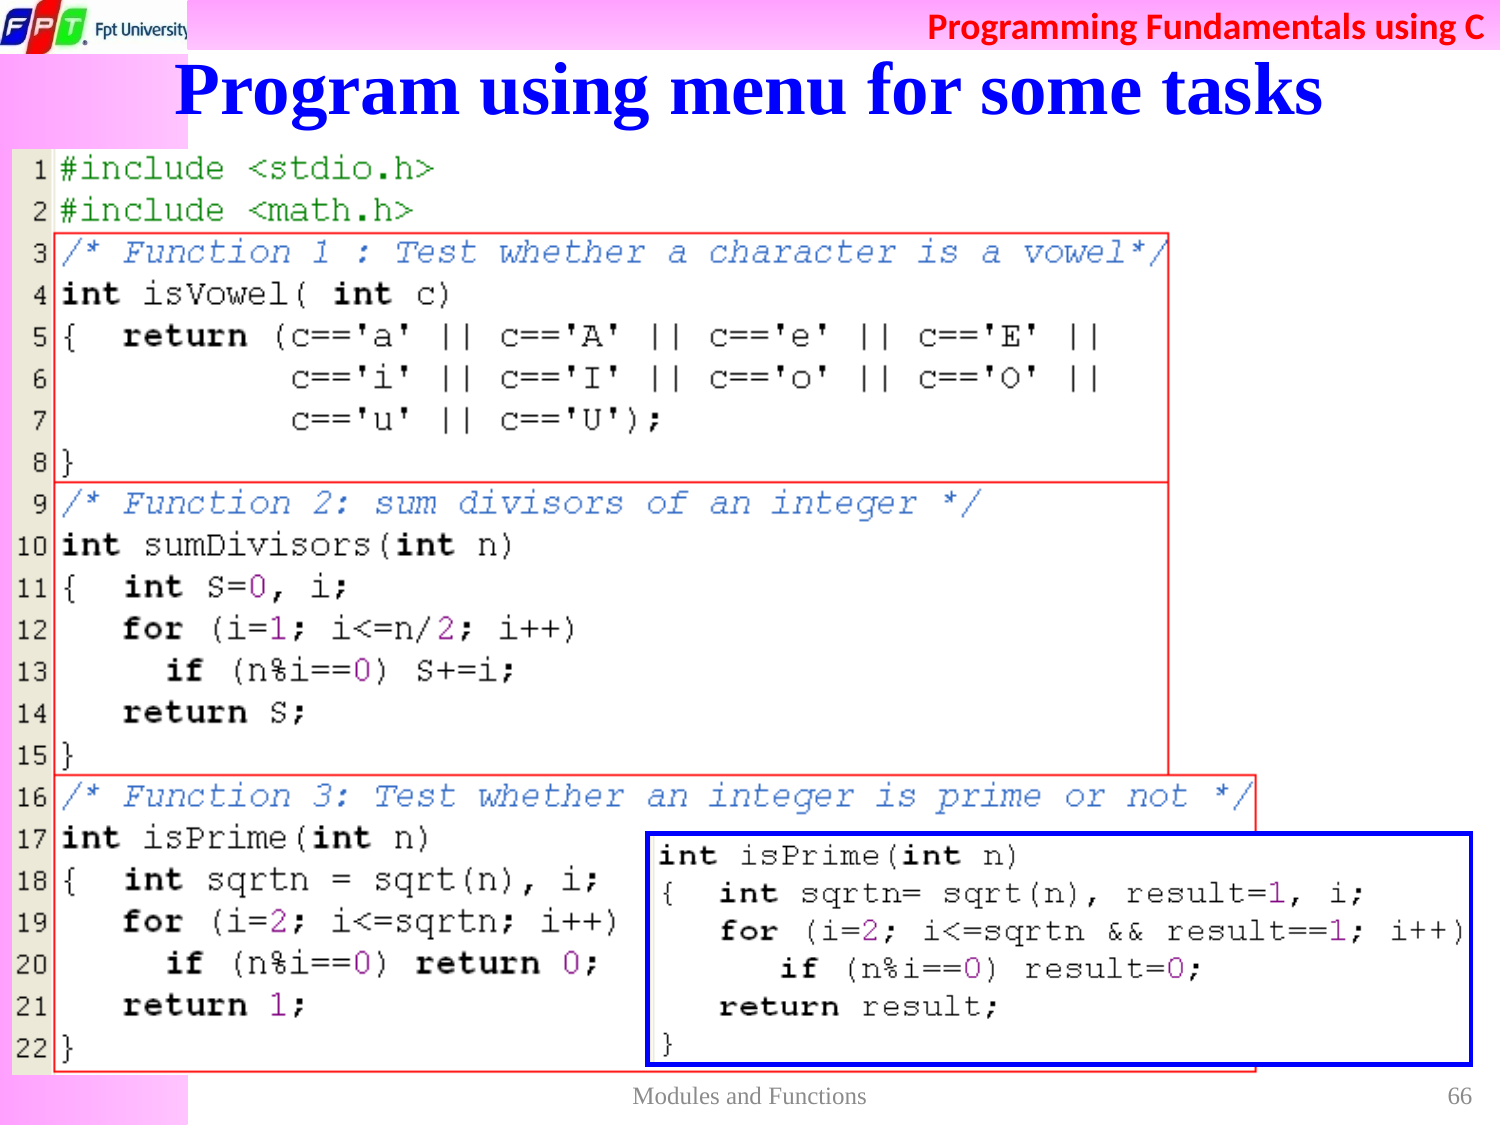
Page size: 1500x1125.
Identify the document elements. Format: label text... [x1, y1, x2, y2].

picture [12, 149, 1469, 1076]
title Program using menu for some tasks [0, 45, 1500, 125]
slide_number 66 [1137, 1074, 1488, 1116]
picture [0, 0, 188, 45]
footer Modules and Functions [512, 1084, 988, 1116]
